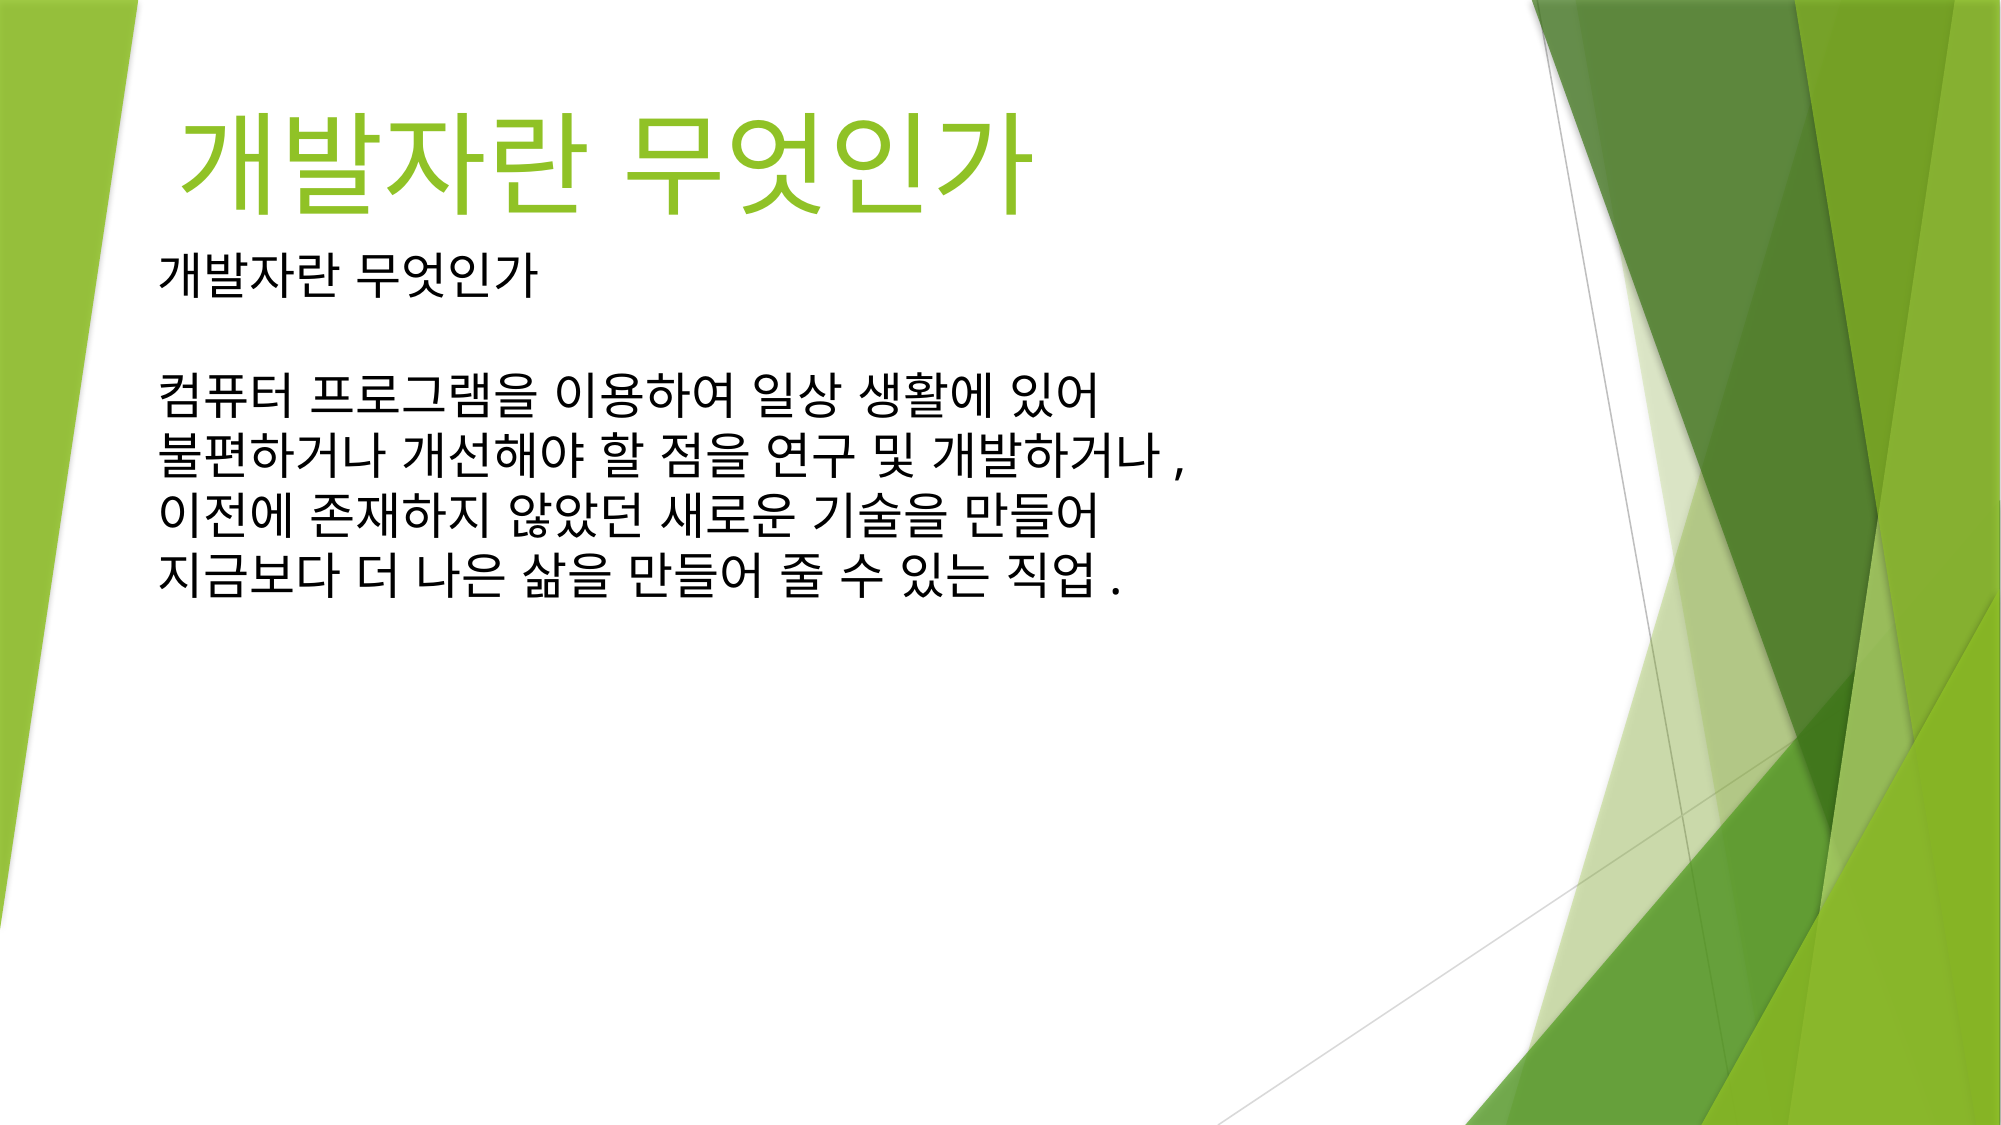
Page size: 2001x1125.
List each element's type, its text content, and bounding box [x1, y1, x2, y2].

text_box 개발자란 무엇인가 컴퓨터 프로그램을 이용하여 일상 생활에 있어 불편하거나 개선해야 할 점을 연구 및 개발하거나, 이전에 존재하지 않았던 새로운 기술을 만들어 지금보다 더 나은 삶을 만들어 줄 수 있는 직업. [143, 236, 1705, 612]
title 개발자란 무엇인가 [0, 58, 1244, 237]
